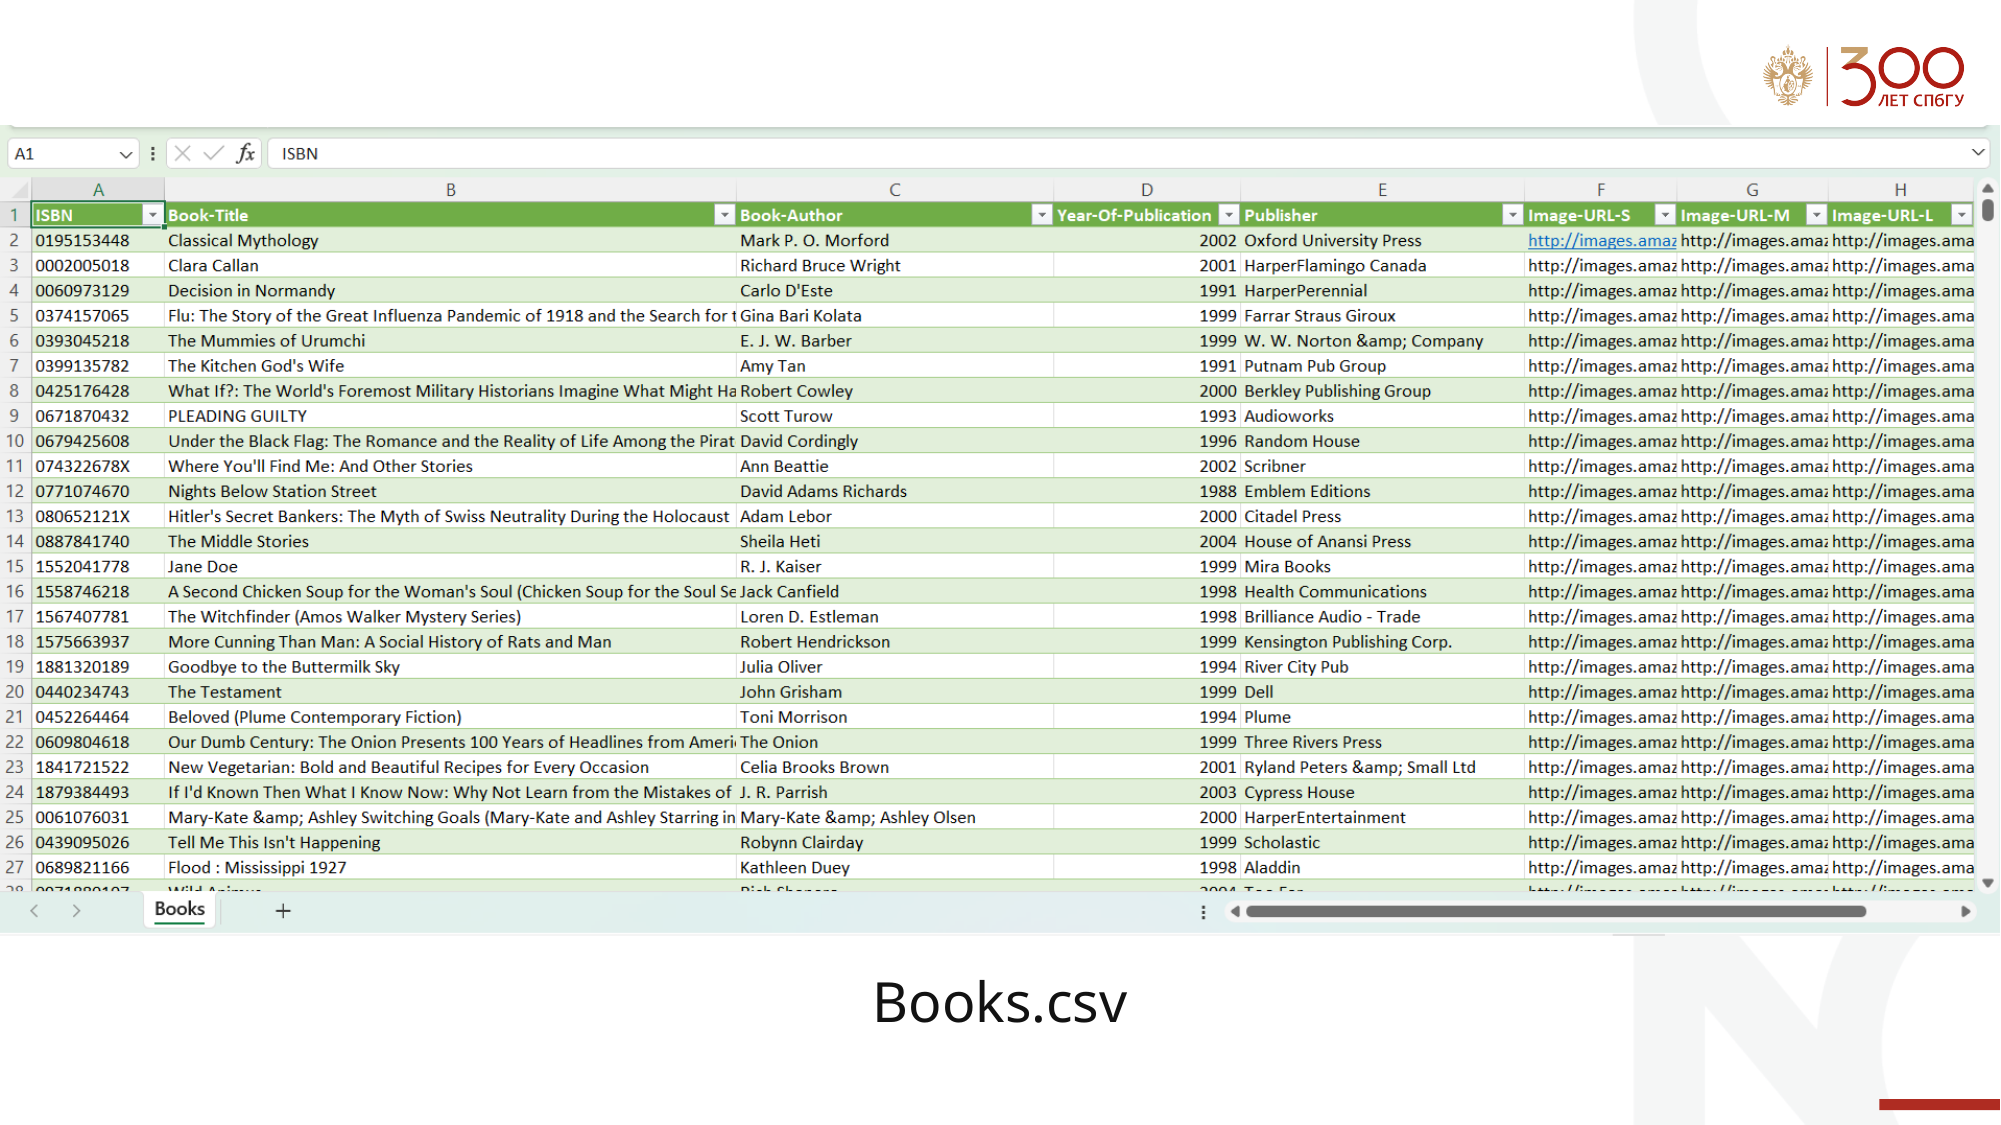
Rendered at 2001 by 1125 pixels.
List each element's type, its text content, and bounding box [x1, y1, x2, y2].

text_box Books.csv [336, 953, 1664, 1042]
picture [0, 0, 2000, 1125]
